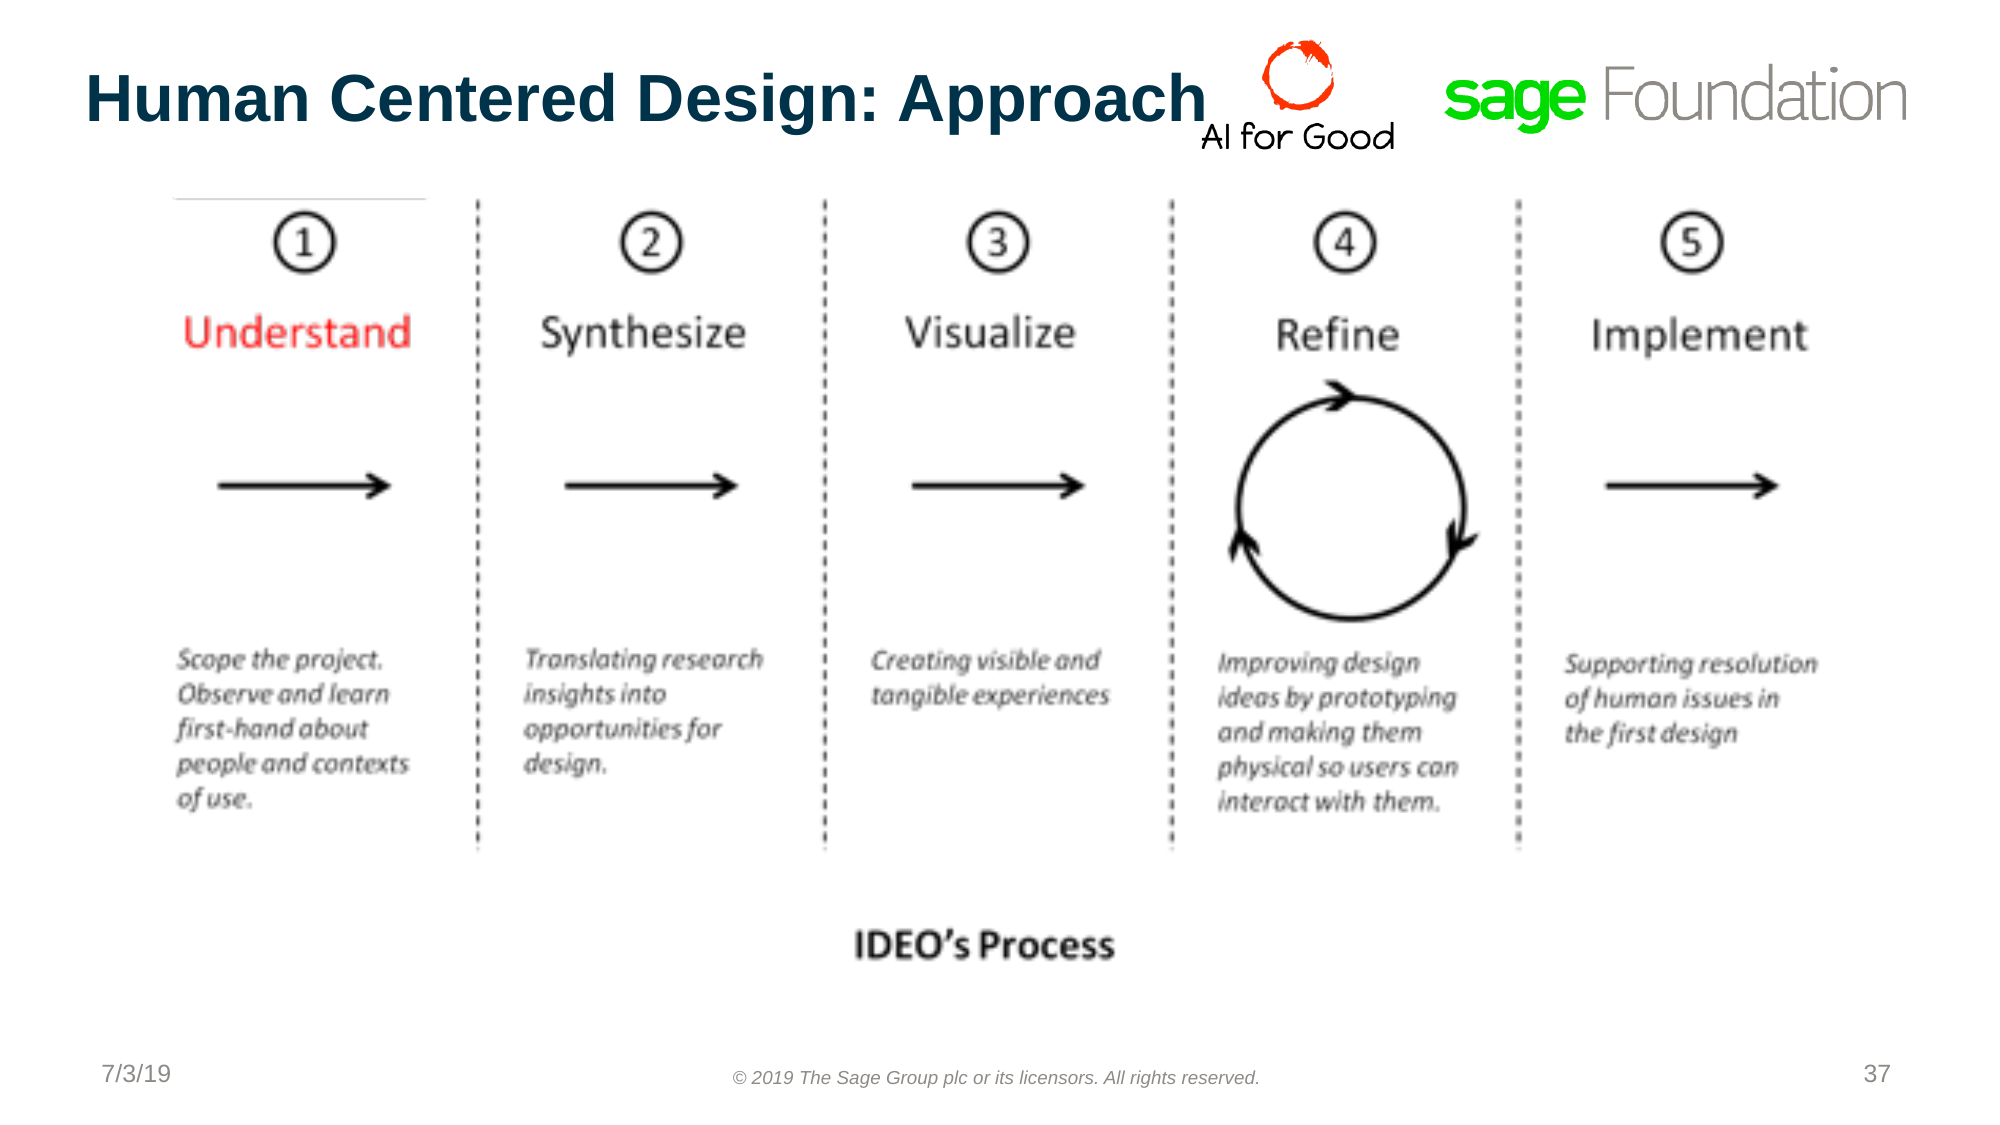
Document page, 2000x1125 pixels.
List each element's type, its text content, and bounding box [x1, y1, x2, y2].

title Human Centered Design: Approach [85, 54, 1195, 153]
slide_number ‹#› [1456, 1042, 1907, 1103]
picture [1444, 63, 1906, 134]
picture [1200, 30, 1395, 160]
picture [151, 197, 1848, 963]
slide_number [86, 1042, 537, 1103]
